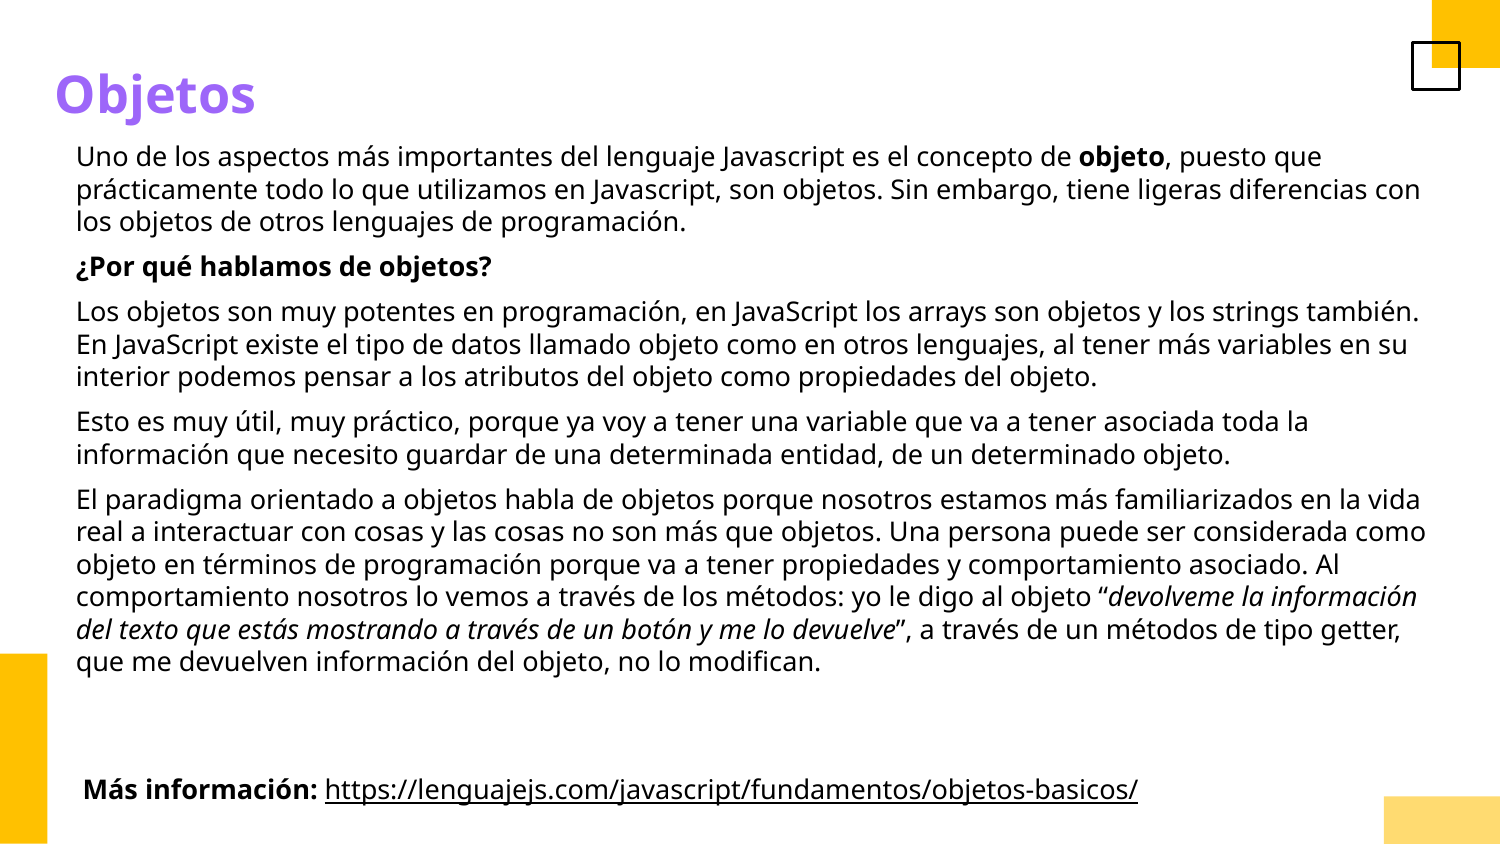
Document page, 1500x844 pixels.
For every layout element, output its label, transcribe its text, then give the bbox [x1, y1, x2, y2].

text_box Más información: https://lenguajejs.com/javascript/fundamentos/objetos-basicos/ [67, 757, 1433, 820]
text_box Objetos [40, 46, 1460, 141]
text_box Uno de los aspectos más importantes del lenguaje Javascript es el concepto de objeto, puesto que prácticamente todo lo que utilizamos en Javascript, son objetos. Sin embargo, tiene ligeras diferencias con los objetos de otros lenguajes de programación. ¿Por qué hablamos de objetos? Los objetos son muy potentes en programación, en JavaScript los arrays son objetos y los strings también. En JavaScript existe el tipo de datos llamado objeto como en otros lenguajes, al tener más variables en su interior podemos pensar a los atributos del objeto como propiedades del objeto. Esto es muy útil, muy práctico, porque ya voy a tener una variable que va a tener asociada toda la información que necesito guardar de una determinada entidad, de un determinado objeto. El paradigma orientado a objetos habla de objetos porque nosotros estamos más familiarizados en la vida real a interactuar con cosas y las cosas no son más que objetos. Una persona puede ser considerada como objeto en términos de programación porque va a tener propiedades y comportamiento asociado. Al comportamiento nosotros lo vemos a través de los métodos: yo le digo al objeto “devolveme la información del texto que estás mostrando a través de un botón y me lo devuelve”, a través de un métodos de tipo getter, que me devuelven información del objeto, no lo modifican. [60, 124, 1449, 759]
